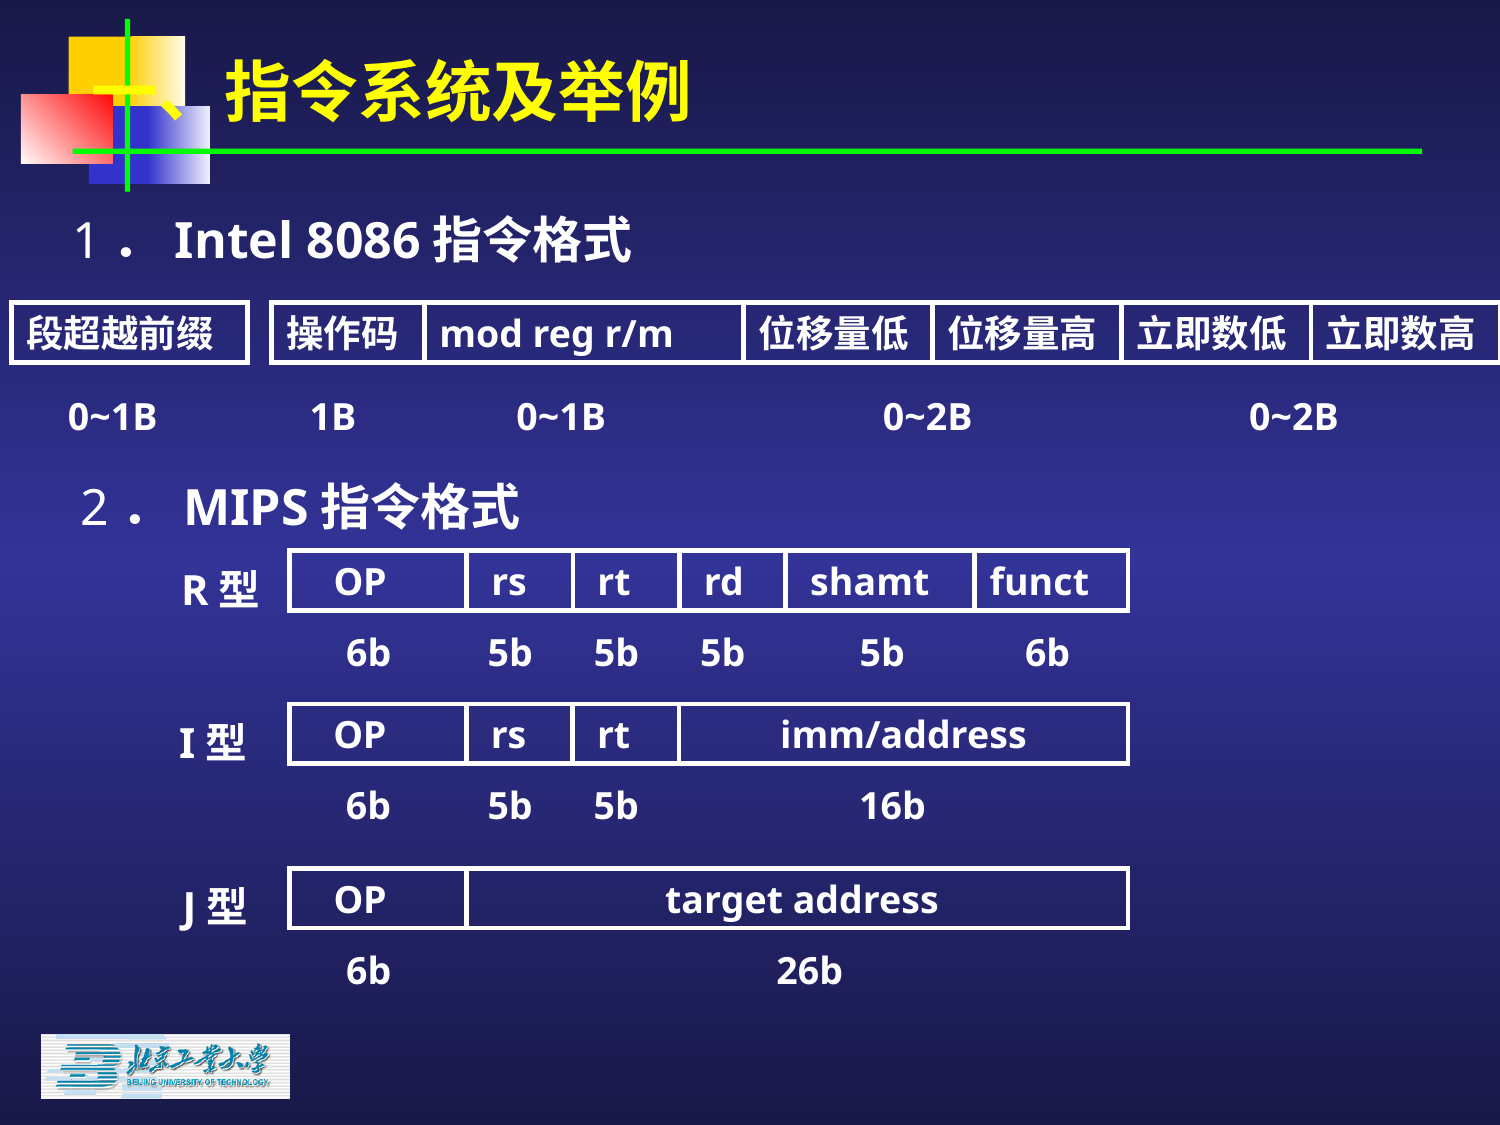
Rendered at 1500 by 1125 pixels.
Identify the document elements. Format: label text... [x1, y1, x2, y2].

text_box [11, 302, 1500, 446]
picture [41, 1034, 290, 1099]
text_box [171, 868, 1129, 1000]
text_box 2．MIPS指令格式 [65, 468, 545, 543]
text_box 一、指令系统及举例 [76, 42, 1352, 118]
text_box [170, 703, 1129, 836]
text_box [171, 550, 1129, 682]
text_box 1．Intel 8086指令格式 [57, 200, 656, 276]
